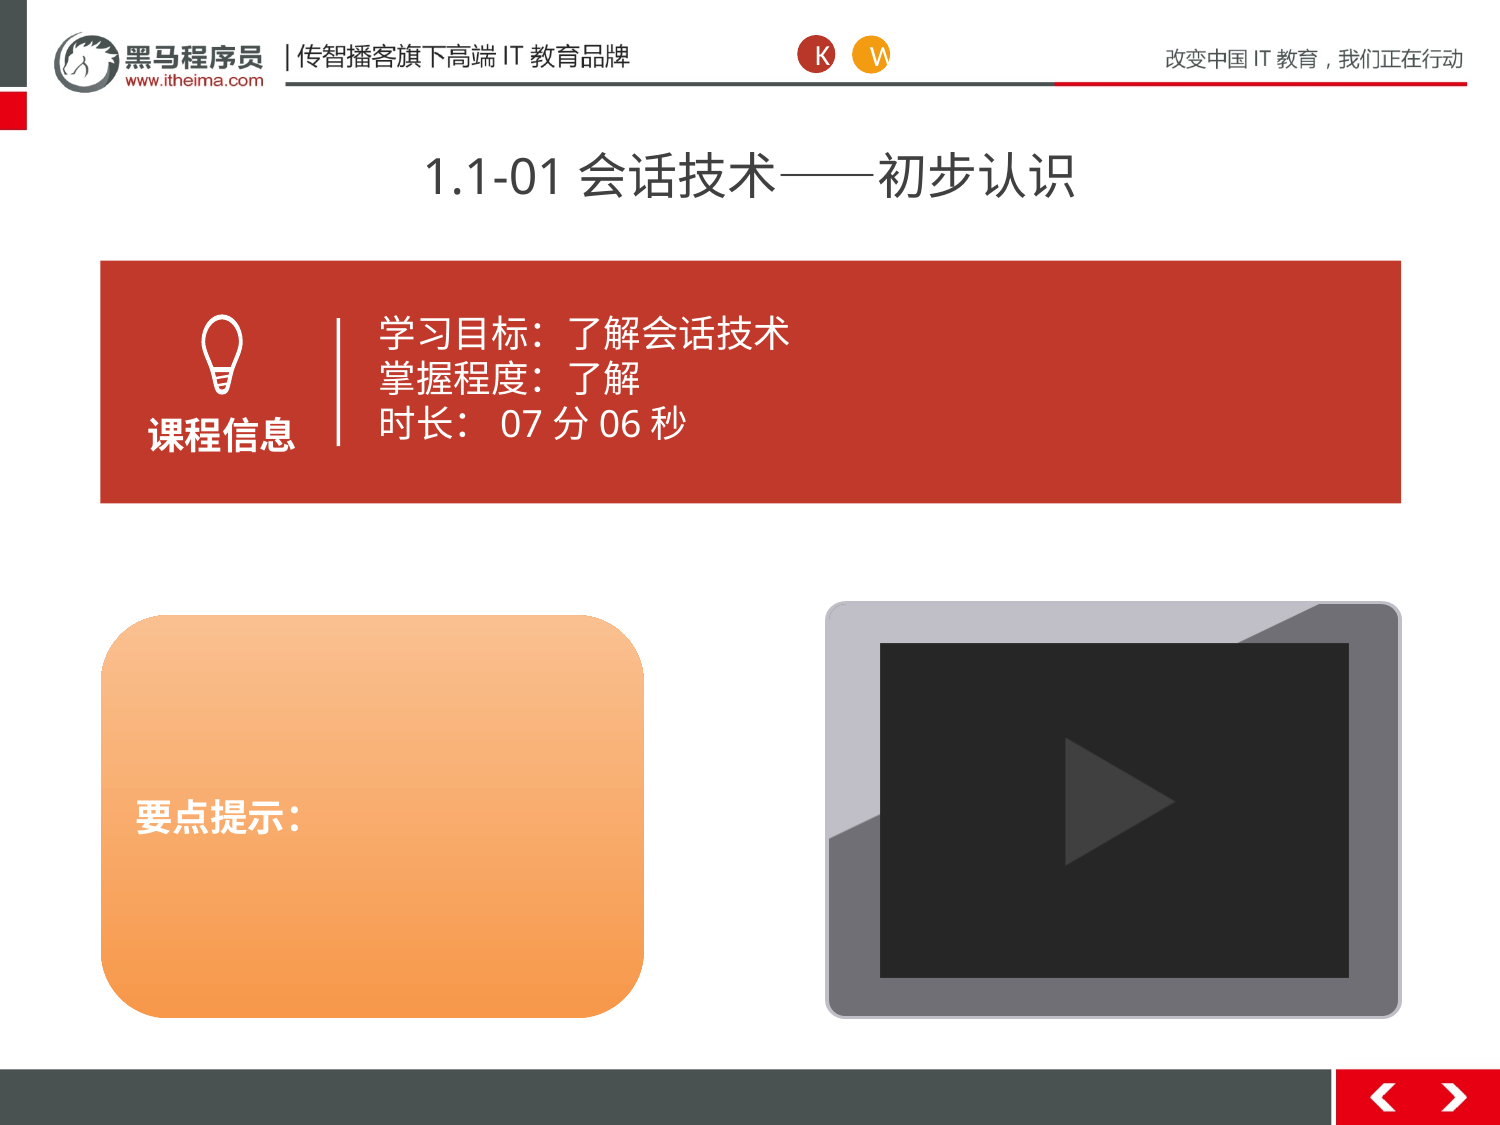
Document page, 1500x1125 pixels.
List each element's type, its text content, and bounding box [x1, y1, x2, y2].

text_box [130, 314, 314, 466]
text_box K [795, 32, 838, 76]
text_box [98, 258, 1403, 505]
text_box 学习目标：了解会话技术 掌握程度：了解 时长：07分06秒 [364, 302, 1317, 453]
picture [0, 0, 1500, 137]
text_box [335, 316, 342, 448]
text_box W [850, 33, 893, 76]
text_box 要点提示： [100, 615, 644, 1019]
title 1.1-01会话技术——初步认识 [0, 137, 1500, 209]
picture [0, 209, 1500, 1125]
